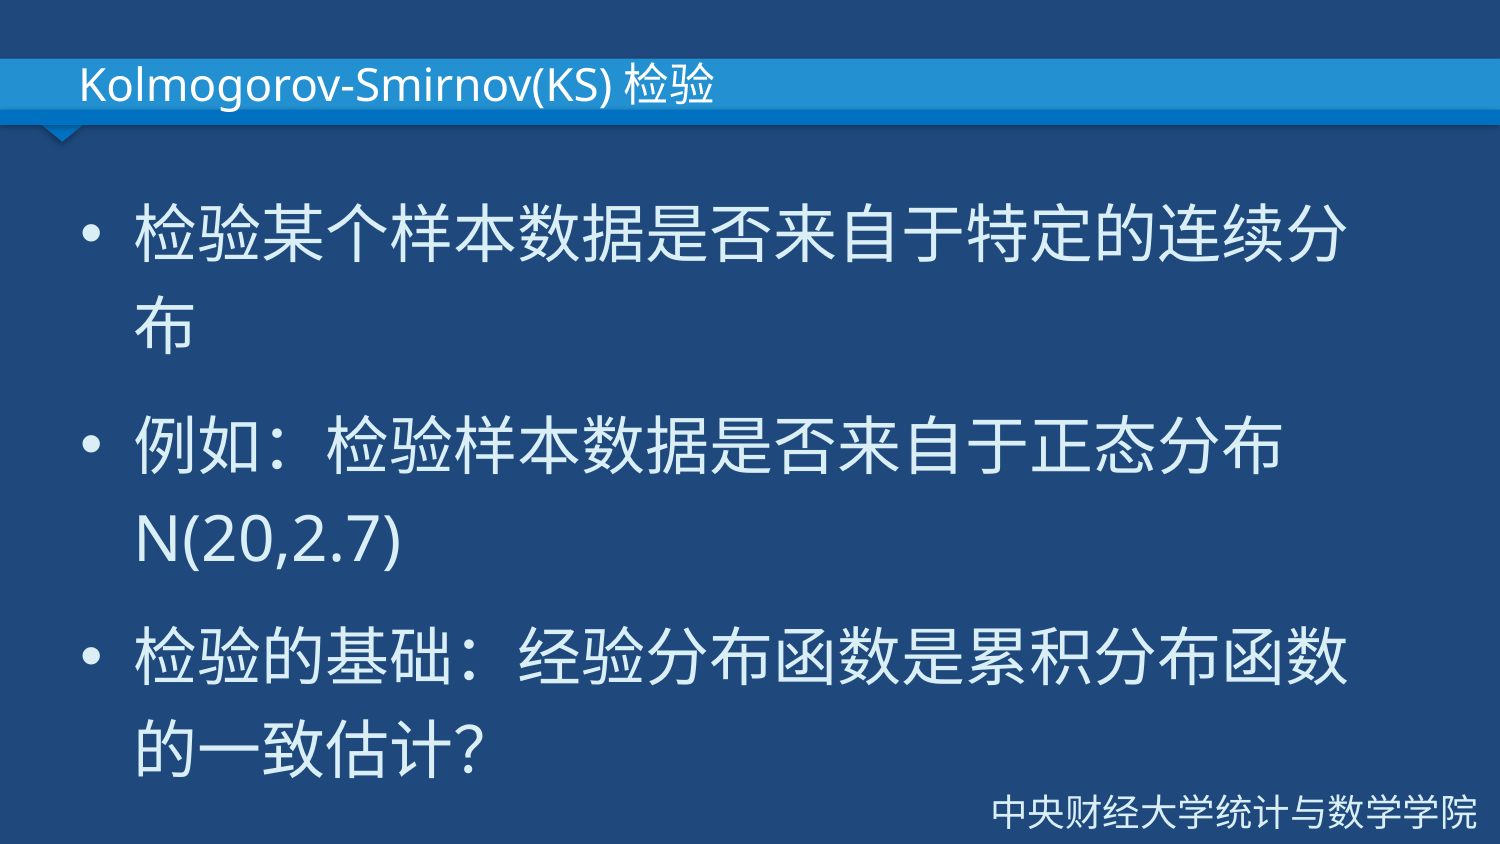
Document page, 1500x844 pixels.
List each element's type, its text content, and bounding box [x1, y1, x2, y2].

title Kolmogorov-Smirnov(KS)检验 [63, 54, 1414, 112]
list 检验某个样本数据是否来自于特定的连续分布 例如：检验样本数据是否来自于正态分布N(20,2.7) 检验的基础：经验分布函数是累积分布函数的一致估计？ [64, 170, 1415, 798]
